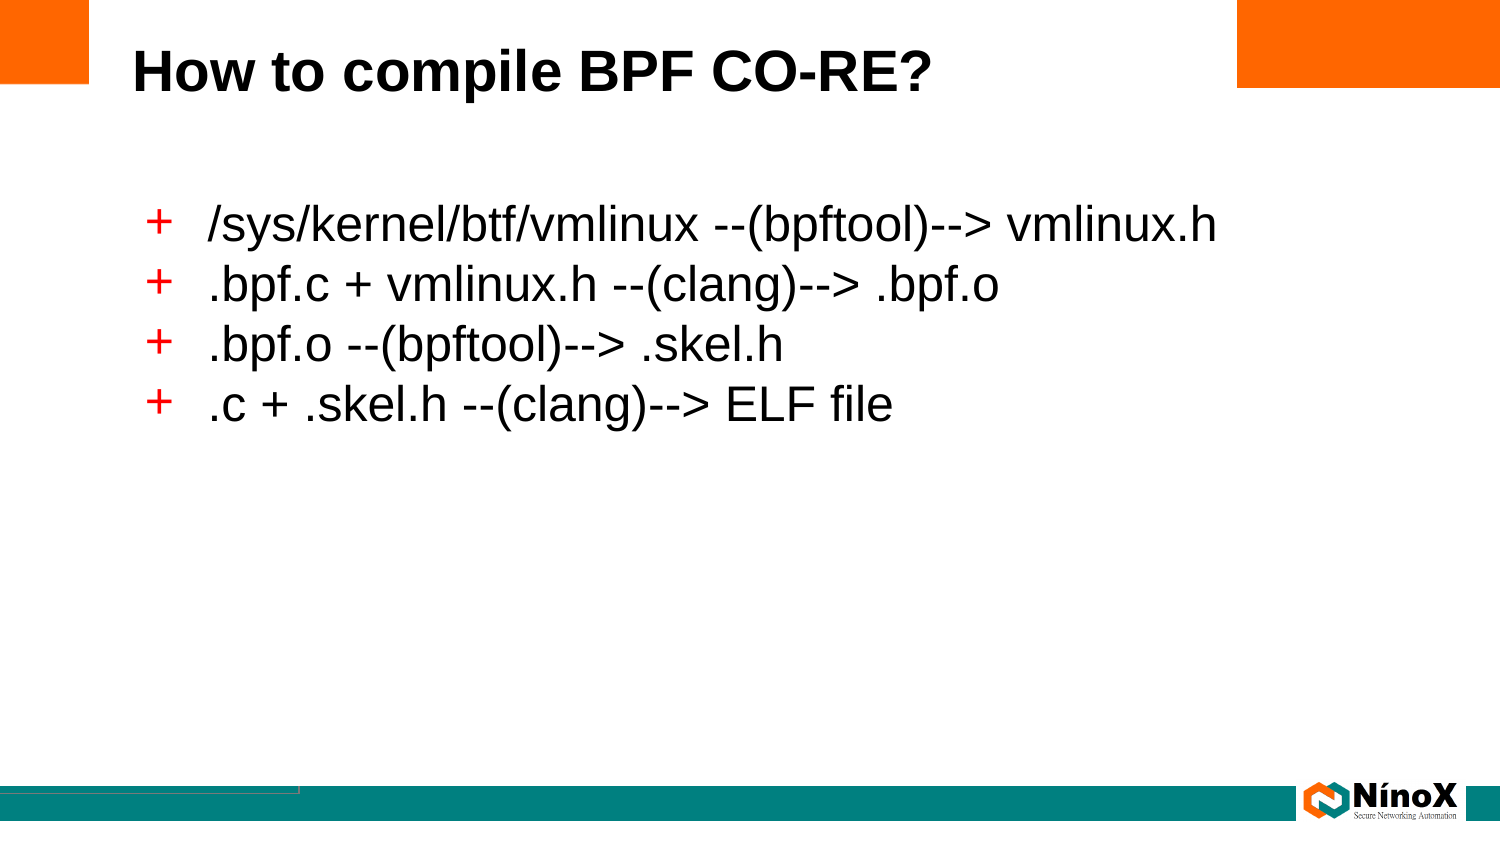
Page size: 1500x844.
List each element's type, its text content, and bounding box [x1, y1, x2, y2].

picture [0, 779, 1500, 822]
list /sys/kernel/btf/vmlinux --(bpftool)--> vmlinux.h .bpf.c + vmlinux.h --(clang)--> .bpf.o .bpf.o --(bpftool)--> .skel.h .c + .skel.h --(clang)--> ELF file [132, 190, 1468, 737]
picture [1237, 0, 1500, 88]
picture [0, 0, 89, 86]
title How to compile BPF CO-RE? [132, 33, 1211, 107]
